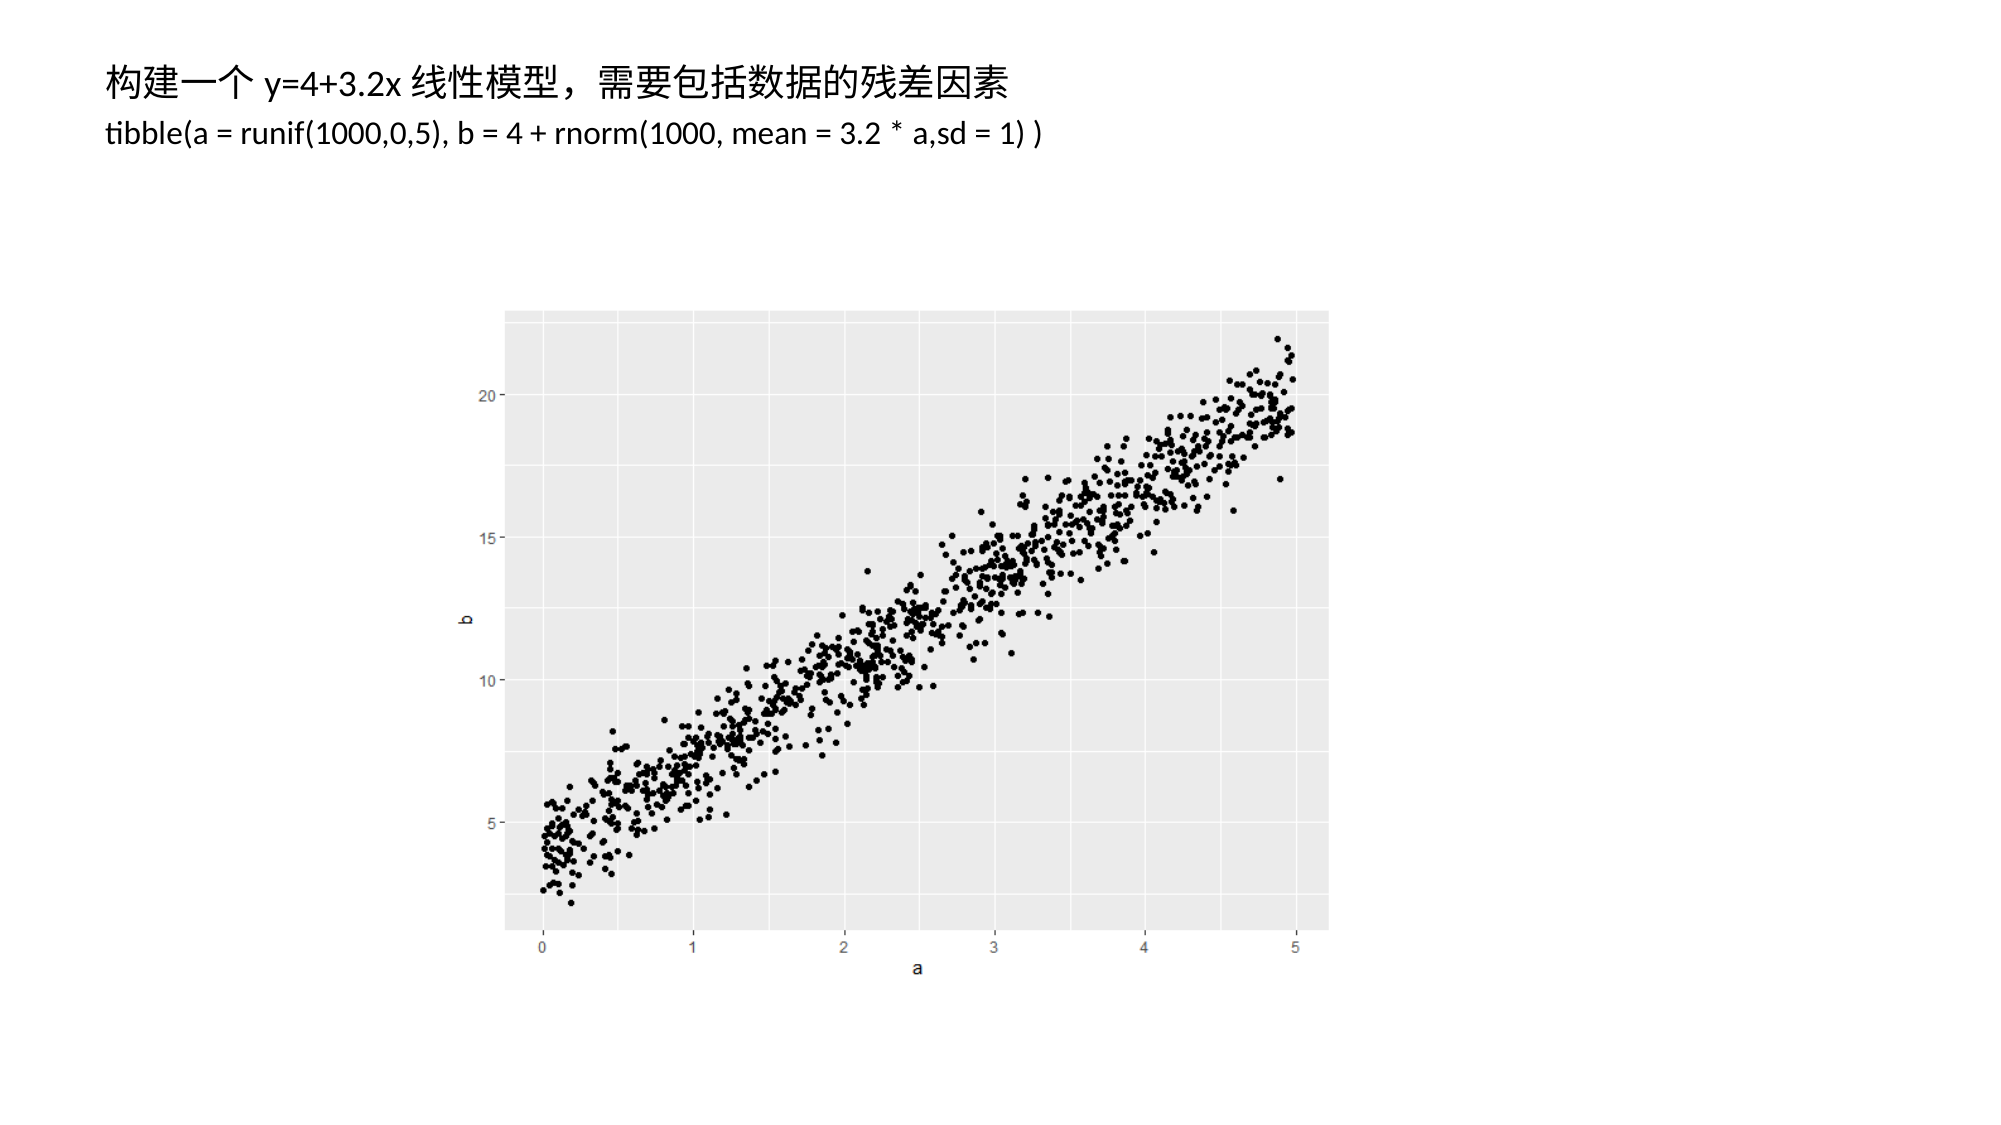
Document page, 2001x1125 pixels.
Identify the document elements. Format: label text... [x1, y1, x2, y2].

picture [447, 302, 1339, 987]
text_box 构建一个y=4+3.2x线性模型，需要包括数据的残差因素 tibble(a = runif(1000,0,5), b = 4 + rnorm(1000, mean = 3.2 * a,sd = 1) ) [90, 42, 1060, 159]
